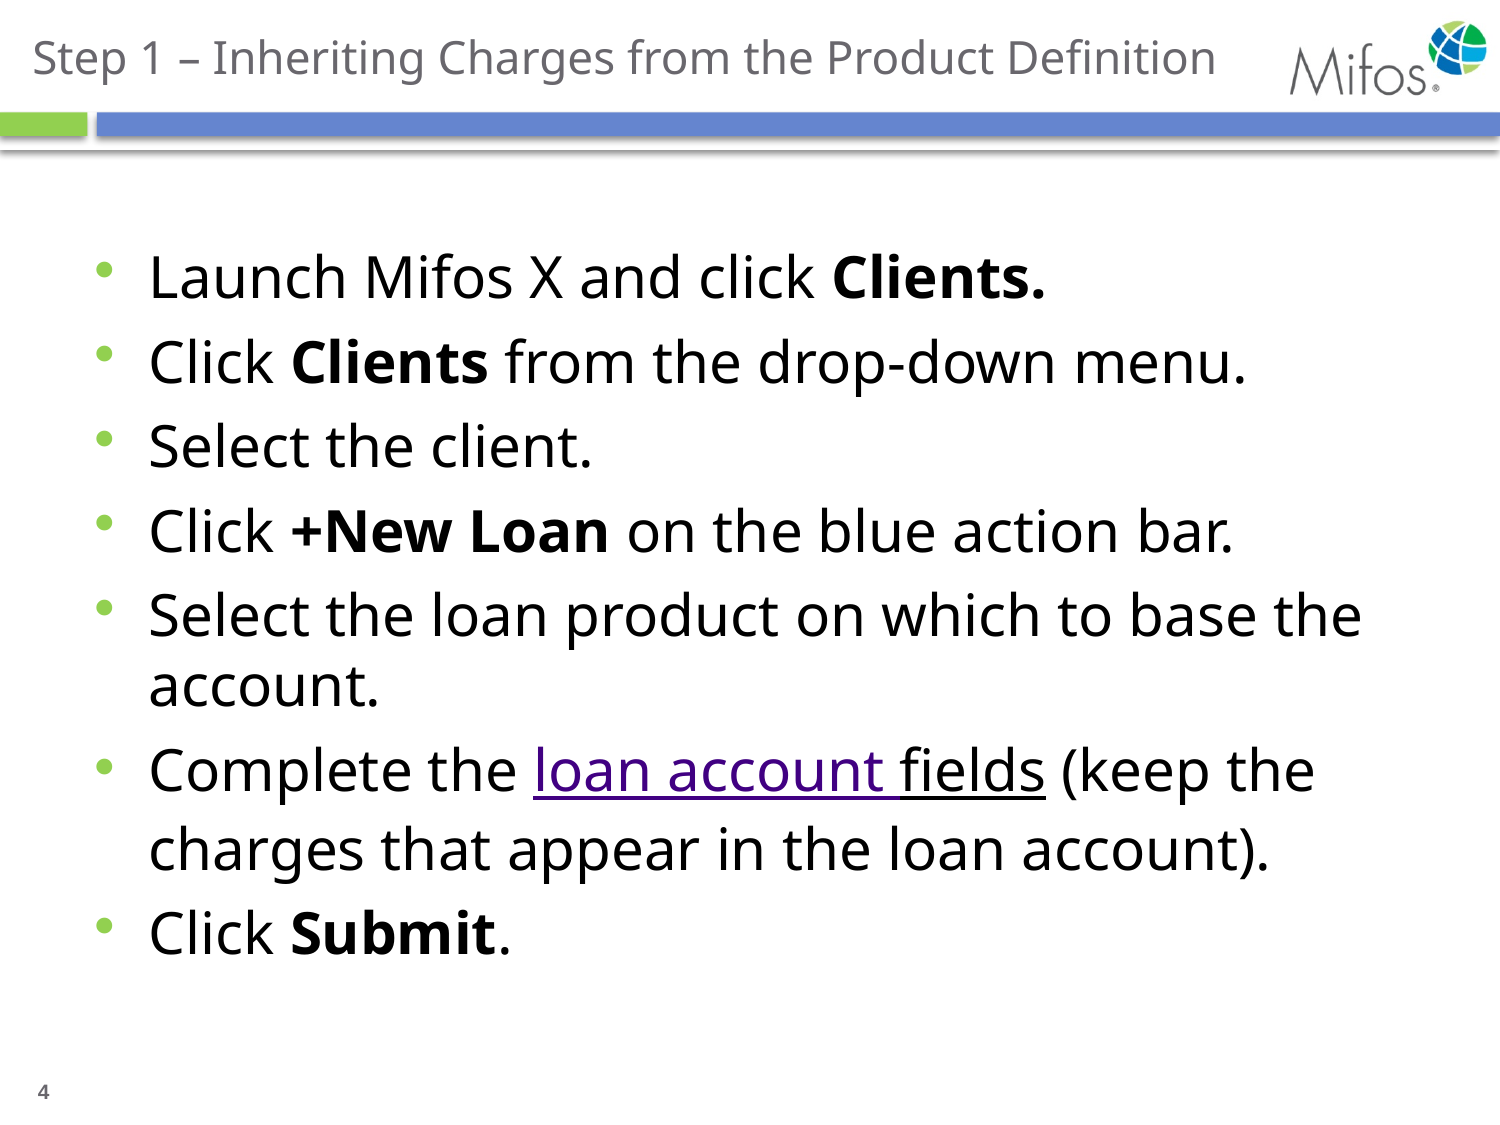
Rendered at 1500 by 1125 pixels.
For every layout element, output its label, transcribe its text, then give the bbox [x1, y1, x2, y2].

title Step 1 – Inheriting Charges from the Product Definition [17, 0, 1432, 113]
list Launch Mifos X and click Clients. Click Clients from the drop-down menu. Select the client. Click +New Loan on the blue action bar. Select the loan product on which to base the account. Complete the loan account fields (keep the charges that appear in the loan account). Click Submit. [81, 232, 1420, 878]
picture [1432, 12, 1498, 104]
